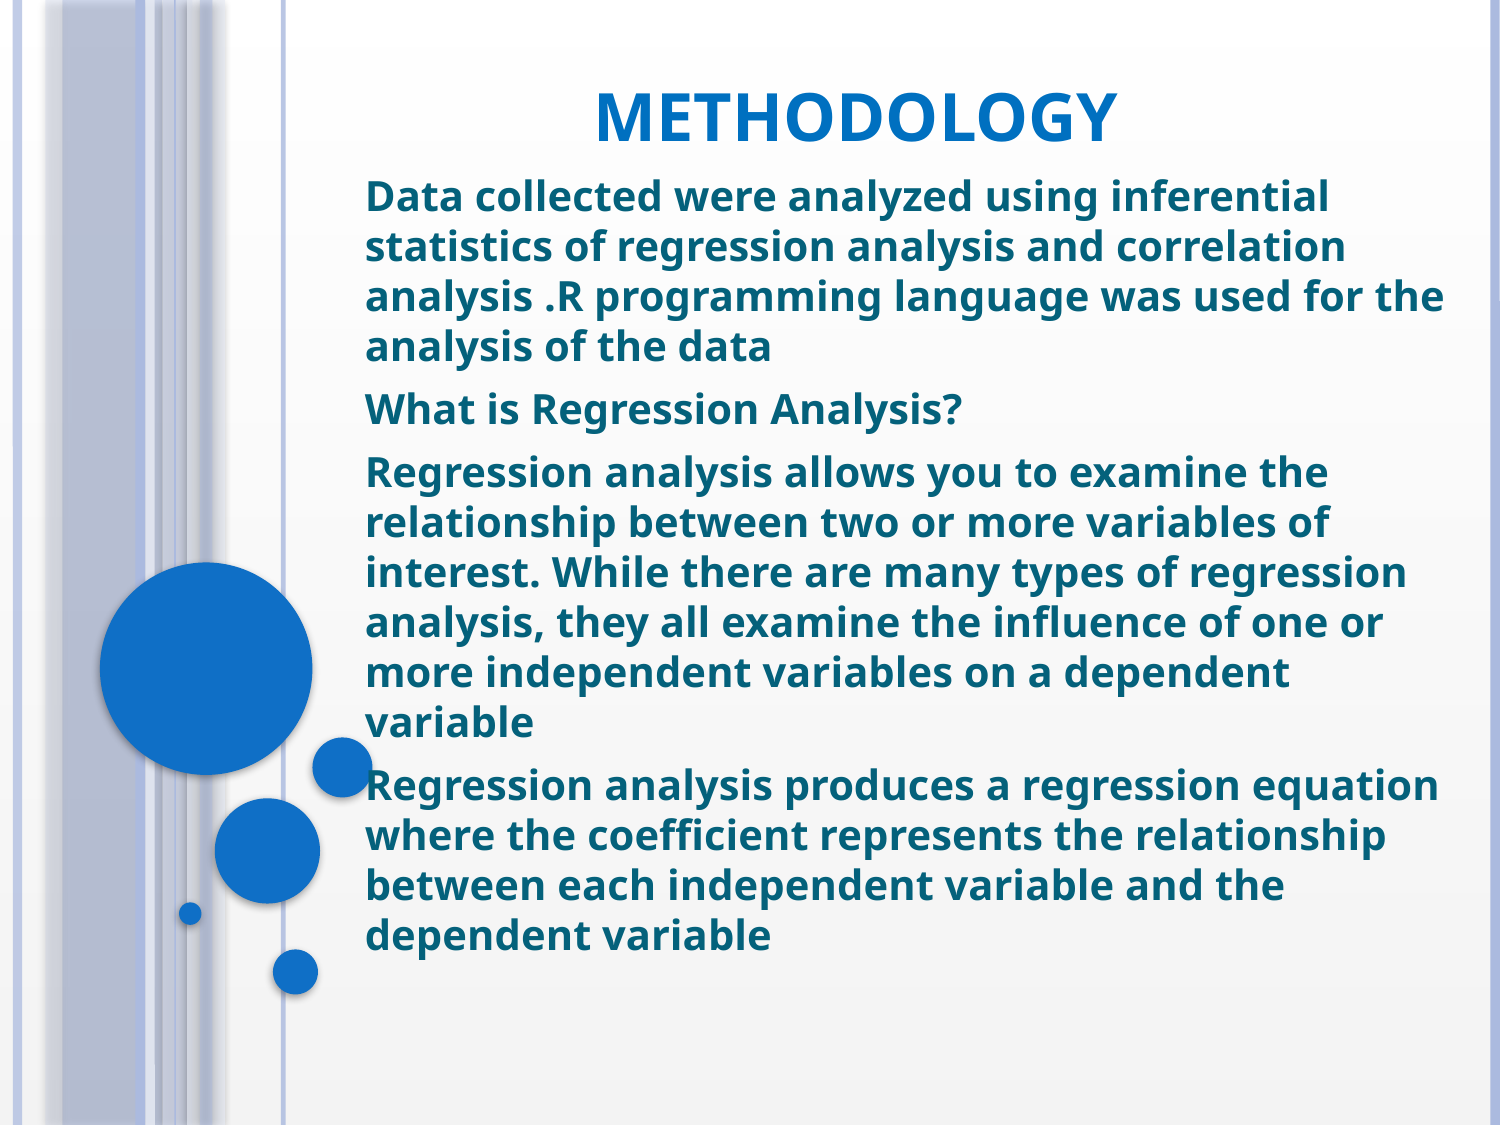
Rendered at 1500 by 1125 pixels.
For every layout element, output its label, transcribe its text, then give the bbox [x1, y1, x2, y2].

subtitle Data collected were analyzed using inferential statistics of regression analysis and correlation analysis .R programming language was used for the analysis of the data What is Regression Analysis? Regression analysis allows you to examine the relationship between two or more variables of interest. While there are many types of regression analysis, they all examine the influence of one or more independent variables on a dependent variable Regression analysis produces a regression equation where the coefficient represents the relationship between each independent variable and the dependent variable [350, 162, 1475, 1100]
title METHODOLOGY [287, 37, 1425, 163]
